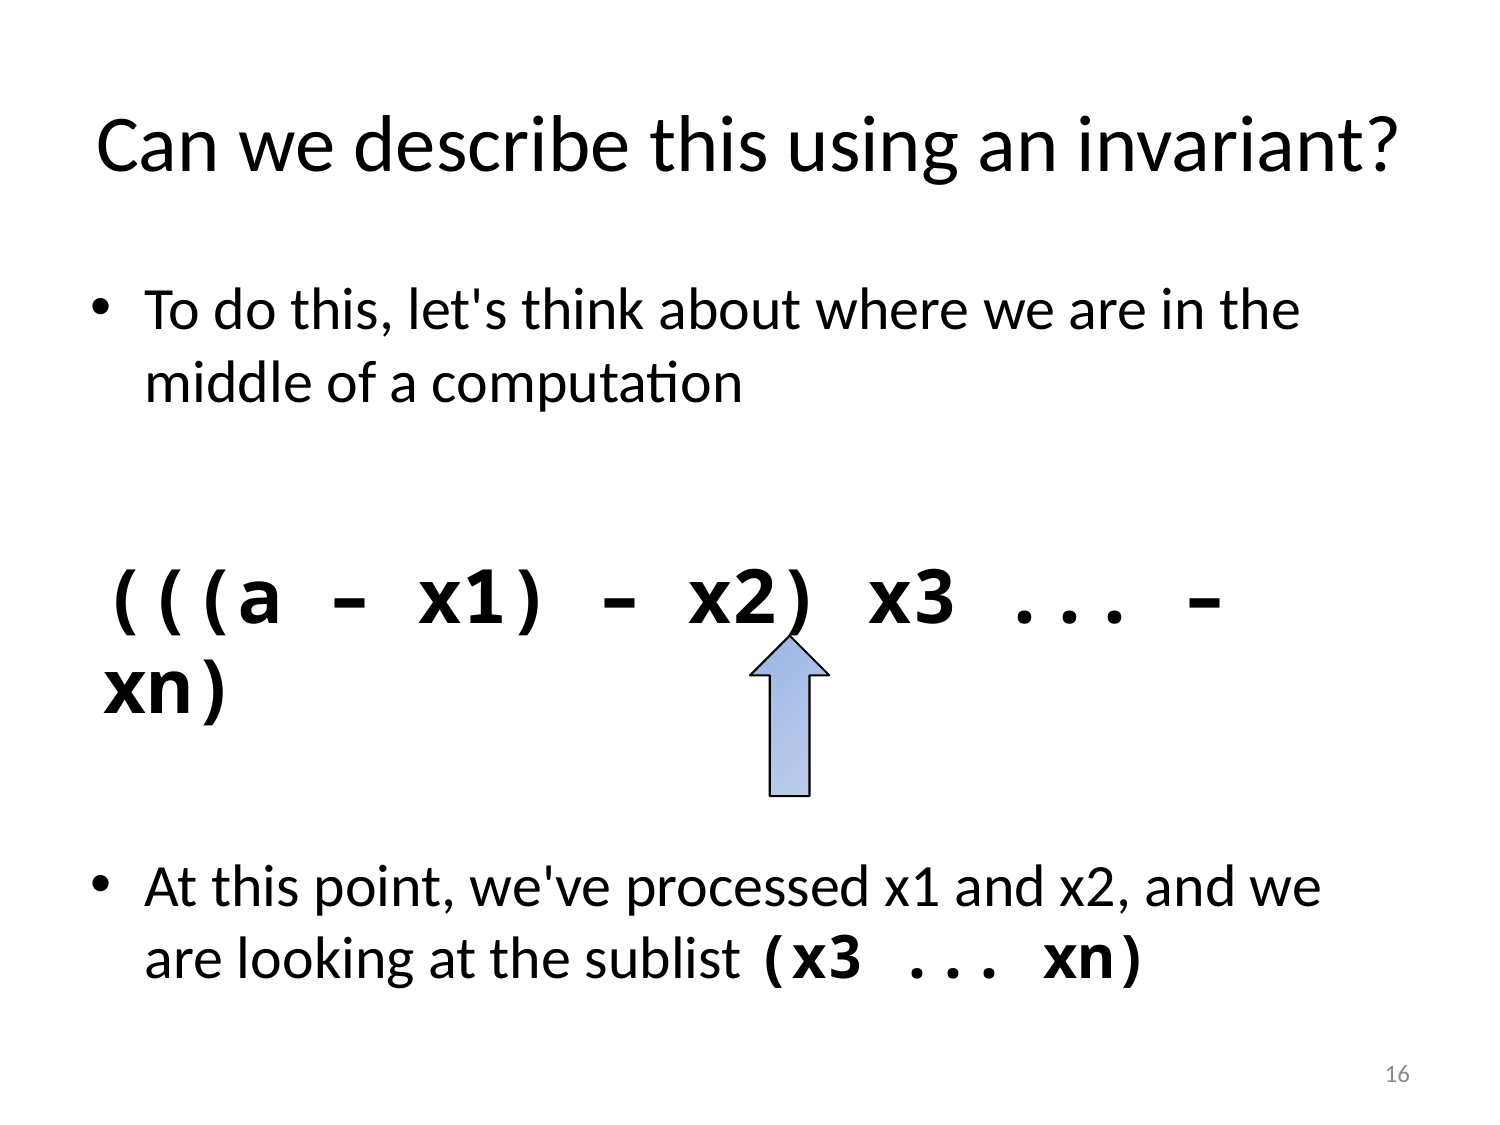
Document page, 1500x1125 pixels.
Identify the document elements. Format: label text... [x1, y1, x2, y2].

slide_number 16 [1074, 1042, 1425, 1103]
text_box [87, 540, 1326, 797]
title Can we describe this using an invariant? [75, 45, 1425, 233]
list To do this, let's think about where we are in the middle of a computation At this point, we've processed x1 and x2, and we are looking at the sublist (x3 ... xn) [75, 262, 1425, 1005]
